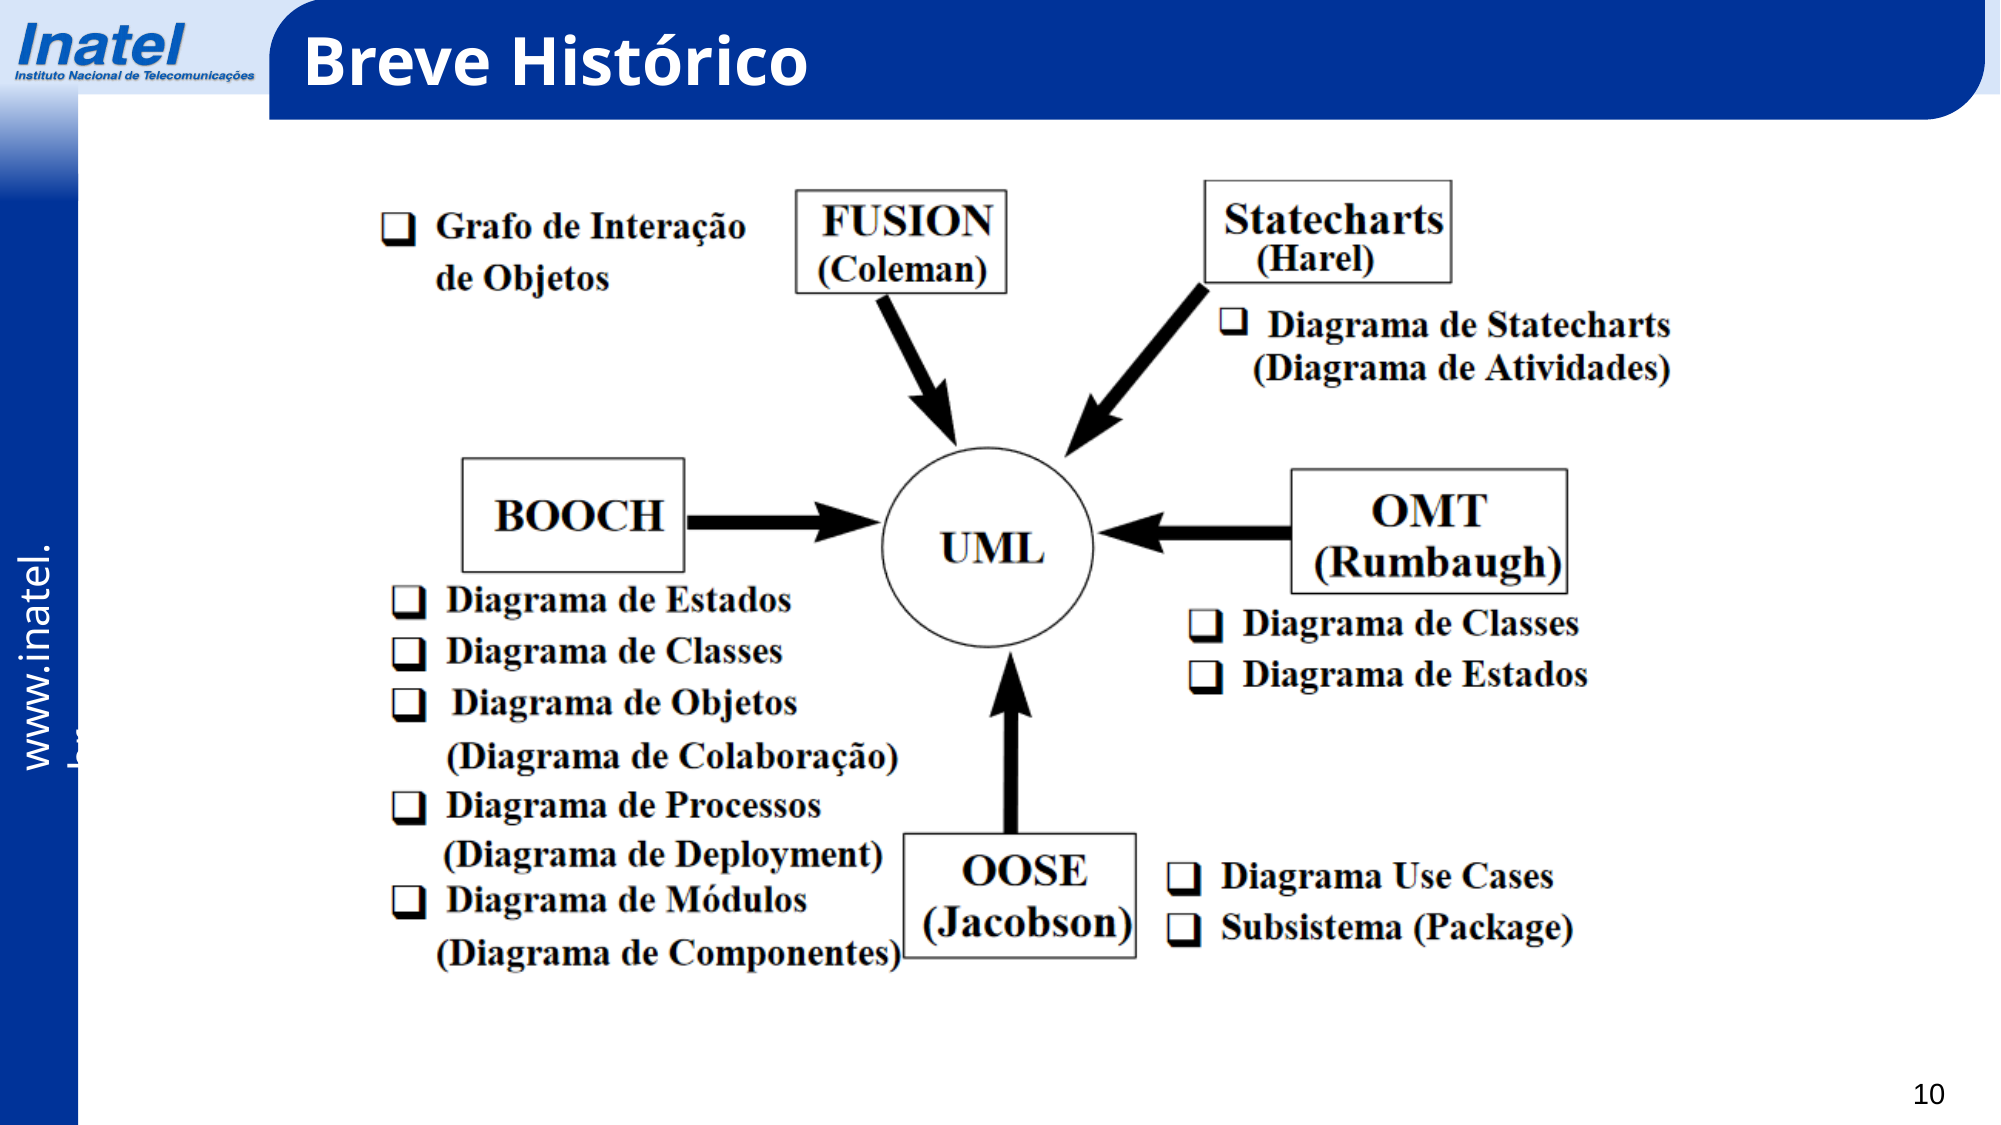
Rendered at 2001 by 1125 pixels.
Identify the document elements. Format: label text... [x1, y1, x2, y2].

picture [12, 20, 258, 85]
text_box Breve Histórico [269, 0, 1985, 120]
picture [336, 154, 1701, 1012]
